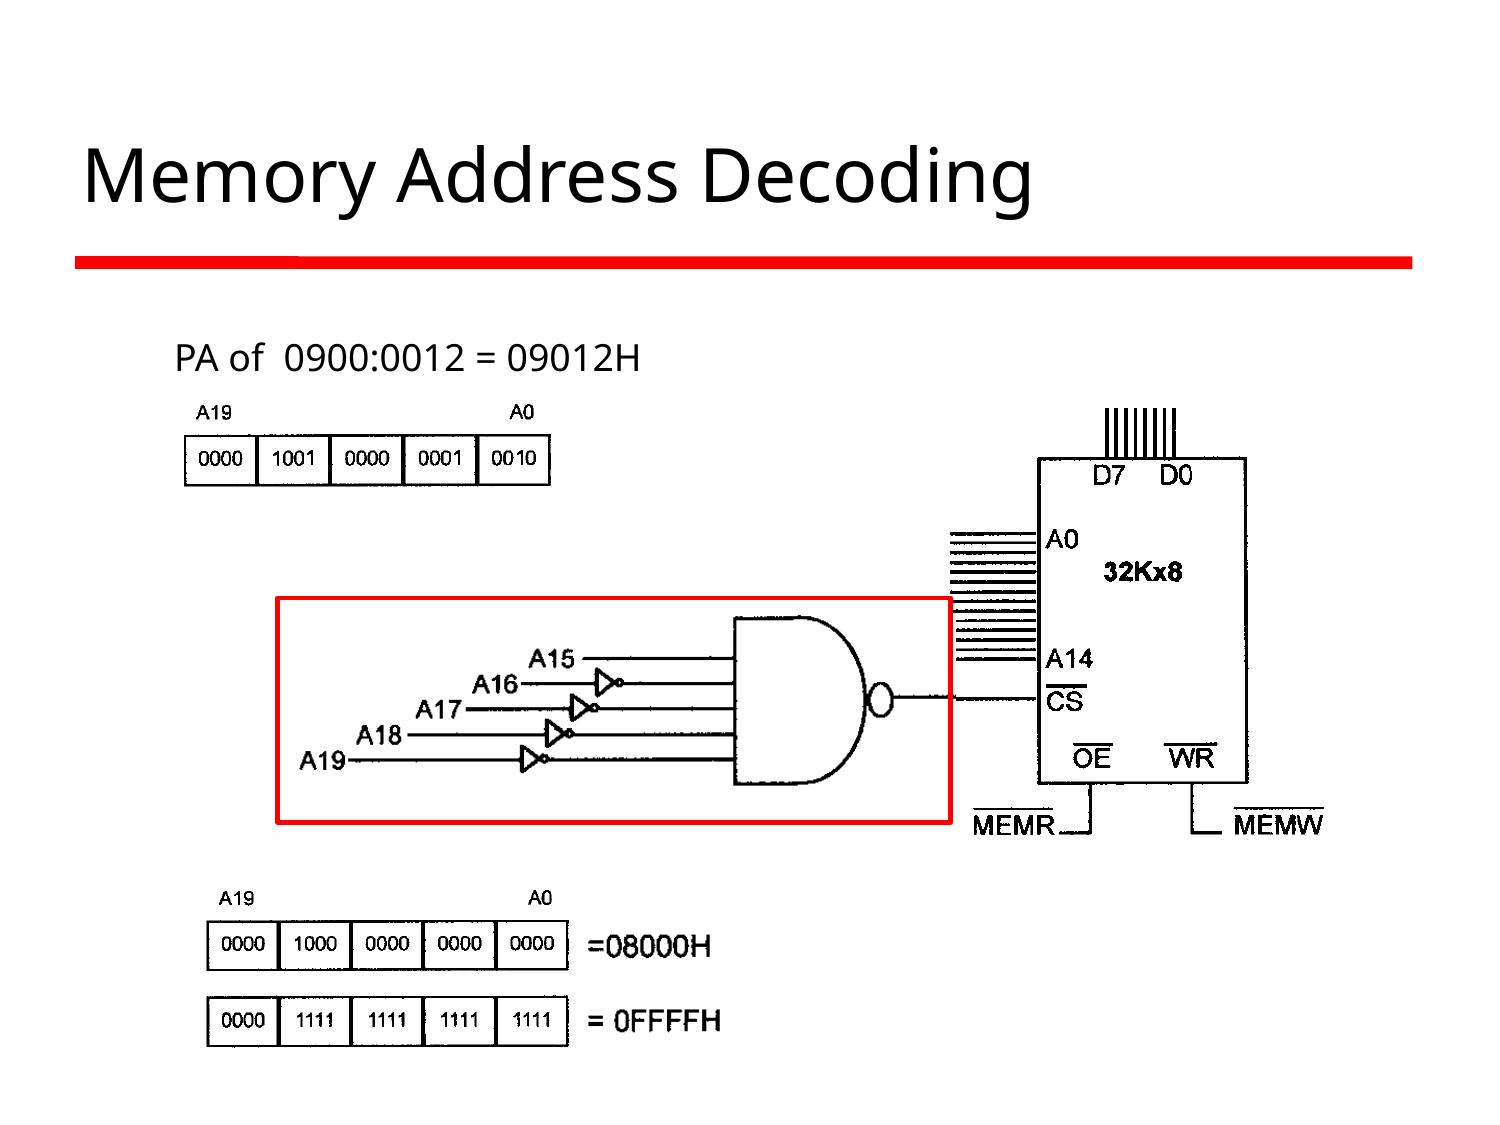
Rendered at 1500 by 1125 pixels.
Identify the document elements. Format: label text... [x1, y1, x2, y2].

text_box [170, 396, 562, 492]
picture [584, 928, 714, 976]
title Memory Address Decoding [66, 37, 1413, 226]
text_box PA of 0900:0012 = 09012H [159, 326, 715, 386]
picture [293, 408, 1324, 835]
picture [194, 881, 727, 1060]
text_box [277, 597, 945, 823]
